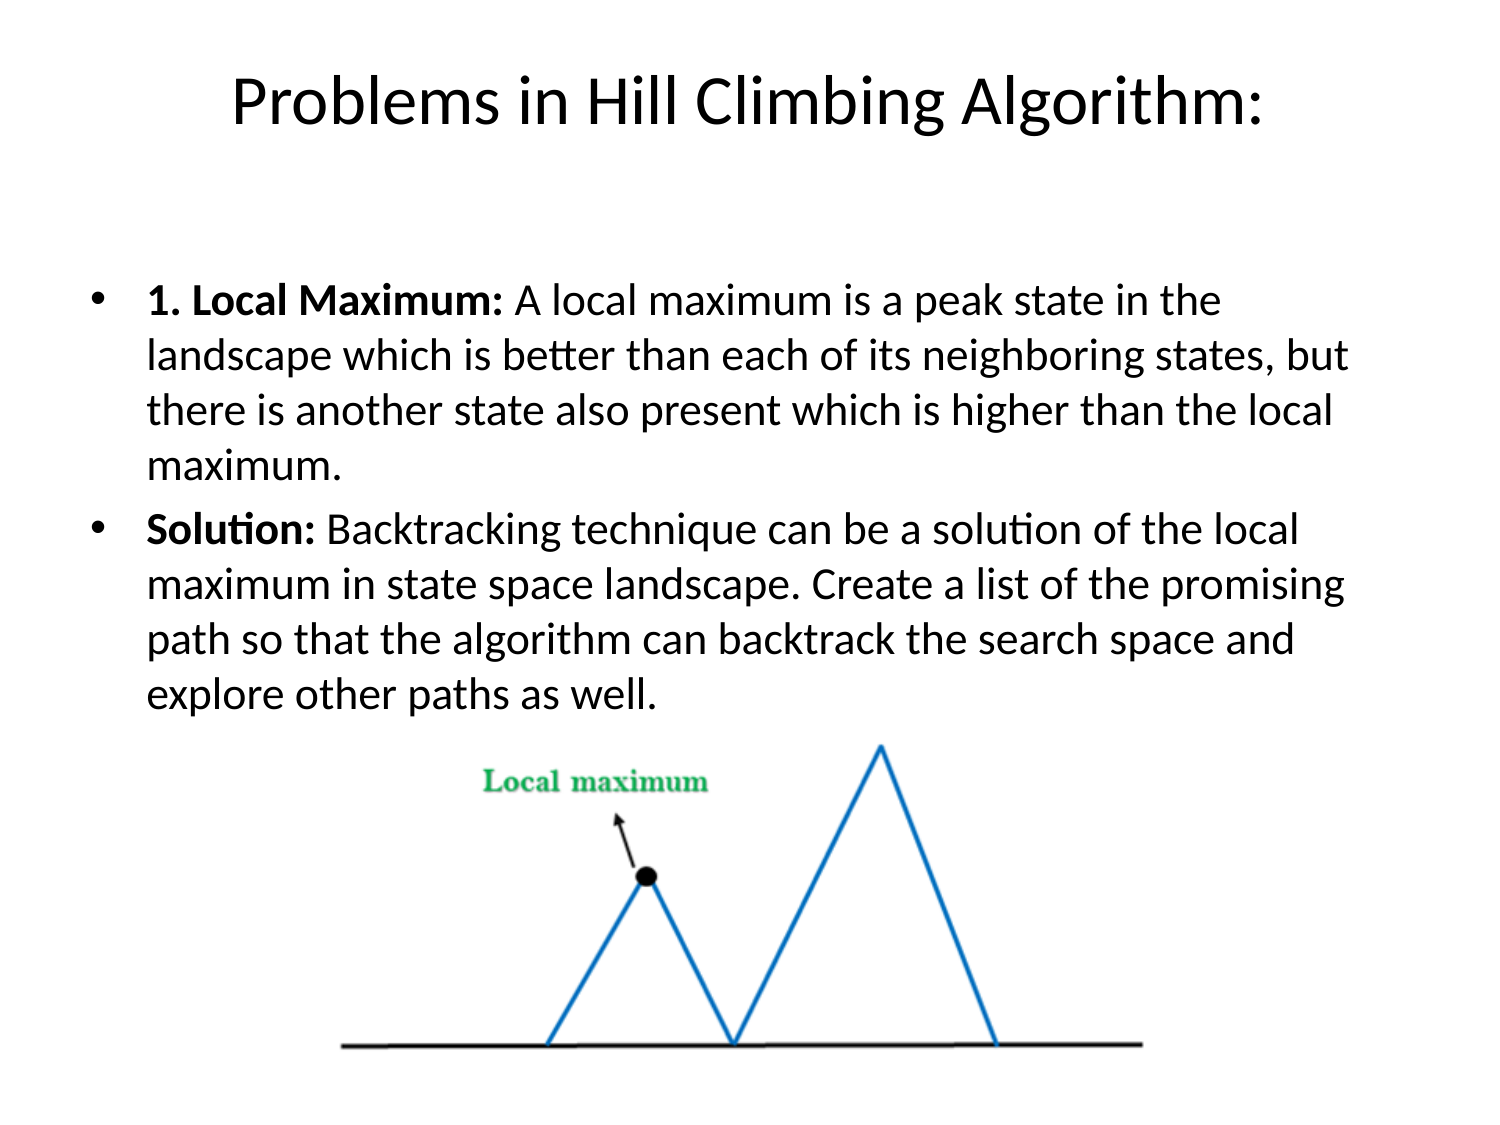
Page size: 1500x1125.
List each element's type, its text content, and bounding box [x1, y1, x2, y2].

list 1. Local Maximum: A local maximum is a peak state in the landscape which is better than each of its neighboring states, but there is another state also present which is higher than the local maximum. Solution: Backtracking technique can be a solution of the local maximum in state space landscape. Create a list of the promising path so that the algorithm can backtrack the search space and explore other paths as well. [75, 262, 1425, 1005]
picture [324, 737, 1161, 1070]
title Problems in Hill Climbing Algorithm: [75, 45, 1425, 233]
